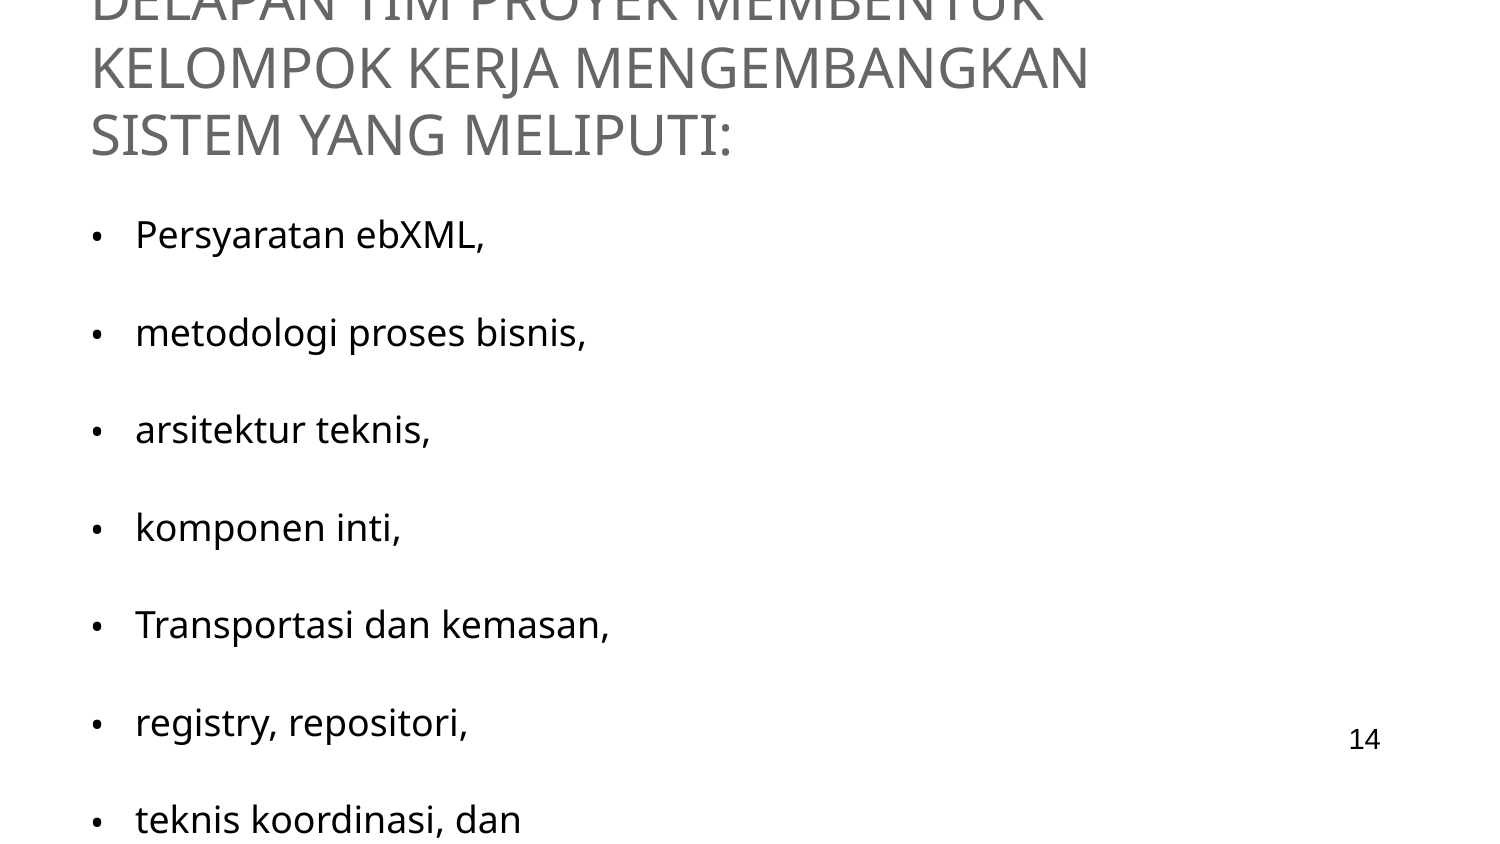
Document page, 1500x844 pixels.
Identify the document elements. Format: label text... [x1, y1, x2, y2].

list Persyaratan ebXML, metodologi proses bisnis, arsitektur teknis, komponen inti, Transportasi dan kemasan, registry, repositori, teknis koordinasi, dan divisi pemasaran [75, 196, 1300, 797]
title Delapan tim proyek membentuk kelompok kerja mengembangkan sistem yang meliputi: [75, 33, 1300, 175]
slide_number ‹#› [1333, 705, 1434, 770]
